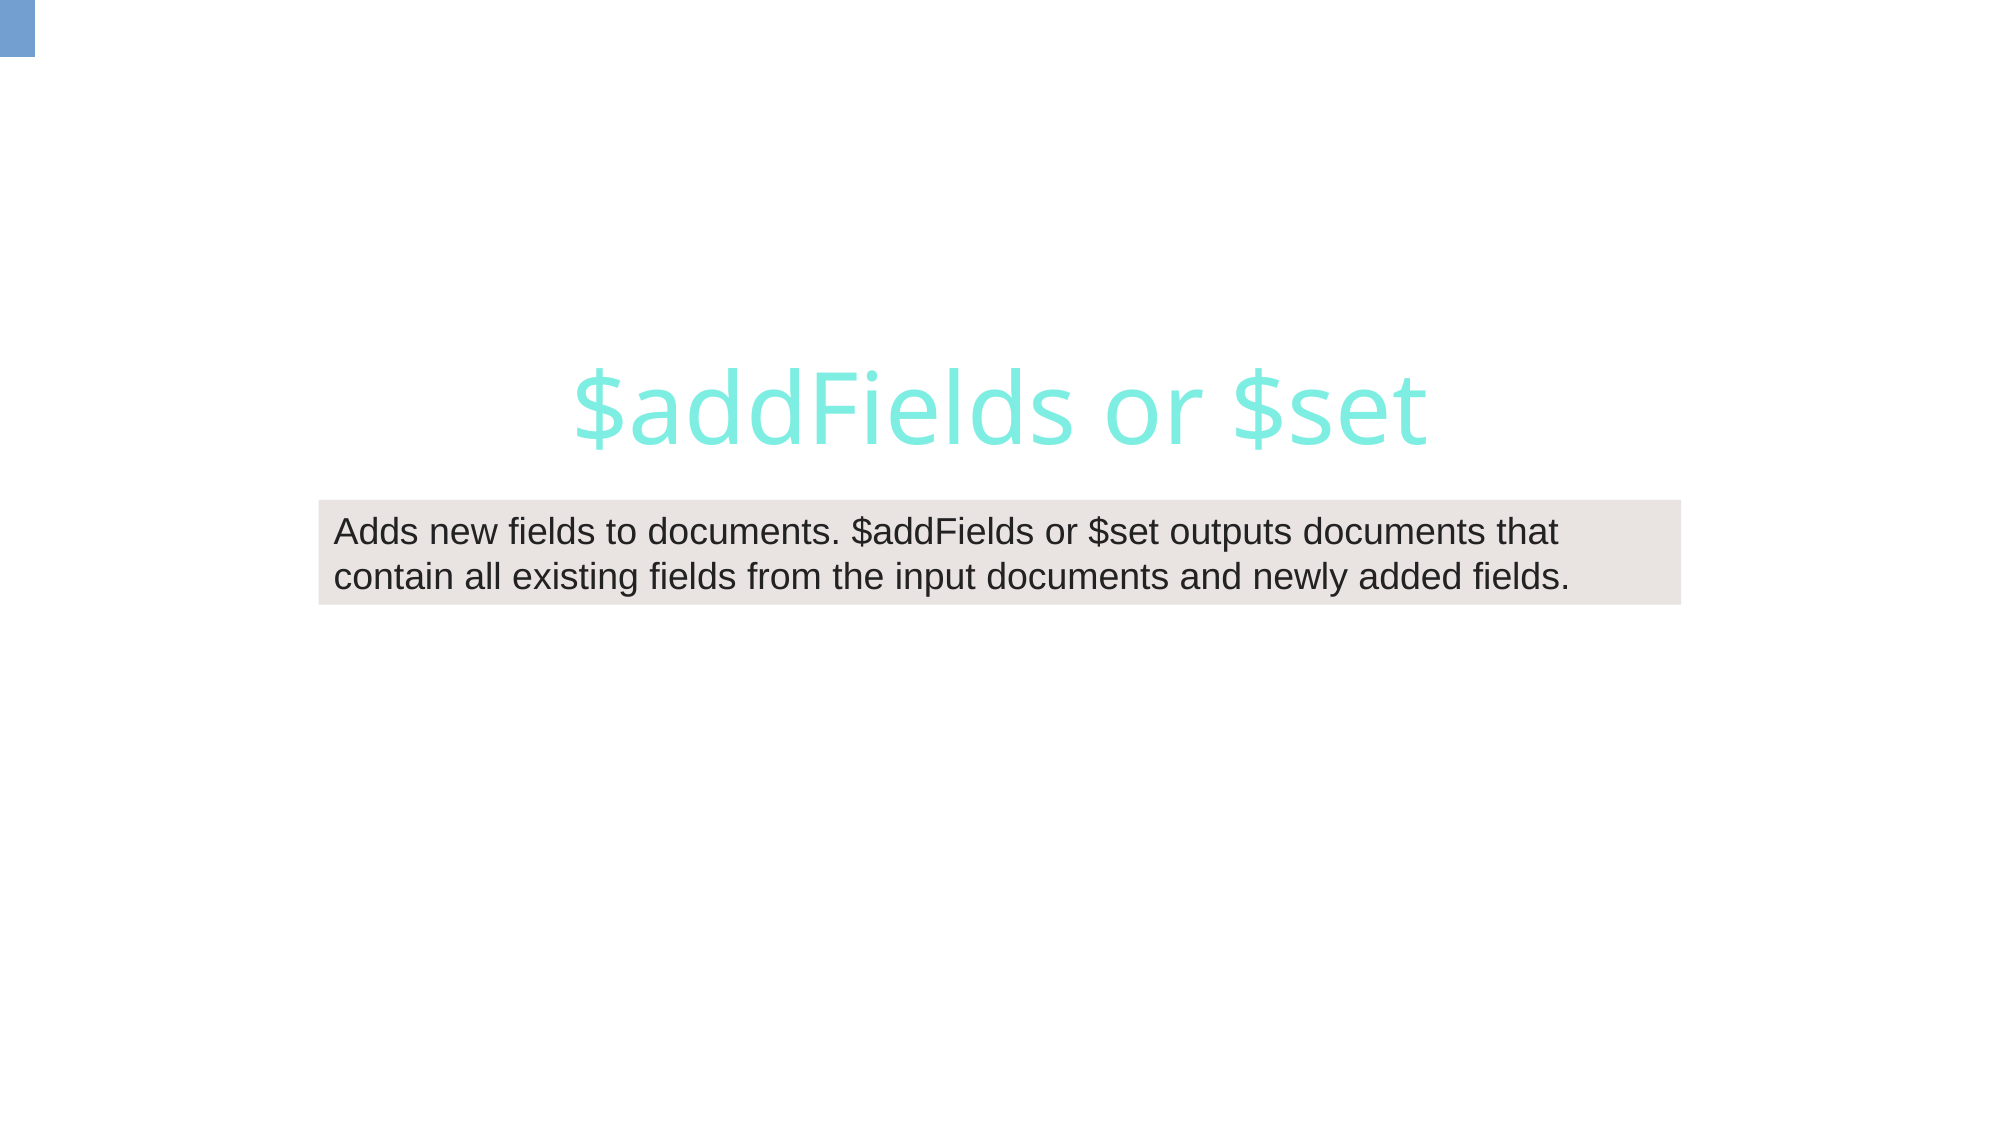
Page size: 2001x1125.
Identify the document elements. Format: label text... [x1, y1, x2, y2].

text_box $addFields or $set [275, 337, 1725, 475]
text_box Adds new fields to documents. $addFields or $set outputs documents that contain all existing fields from the input documents and newly added fields. [318, 499, 1682, 605]
